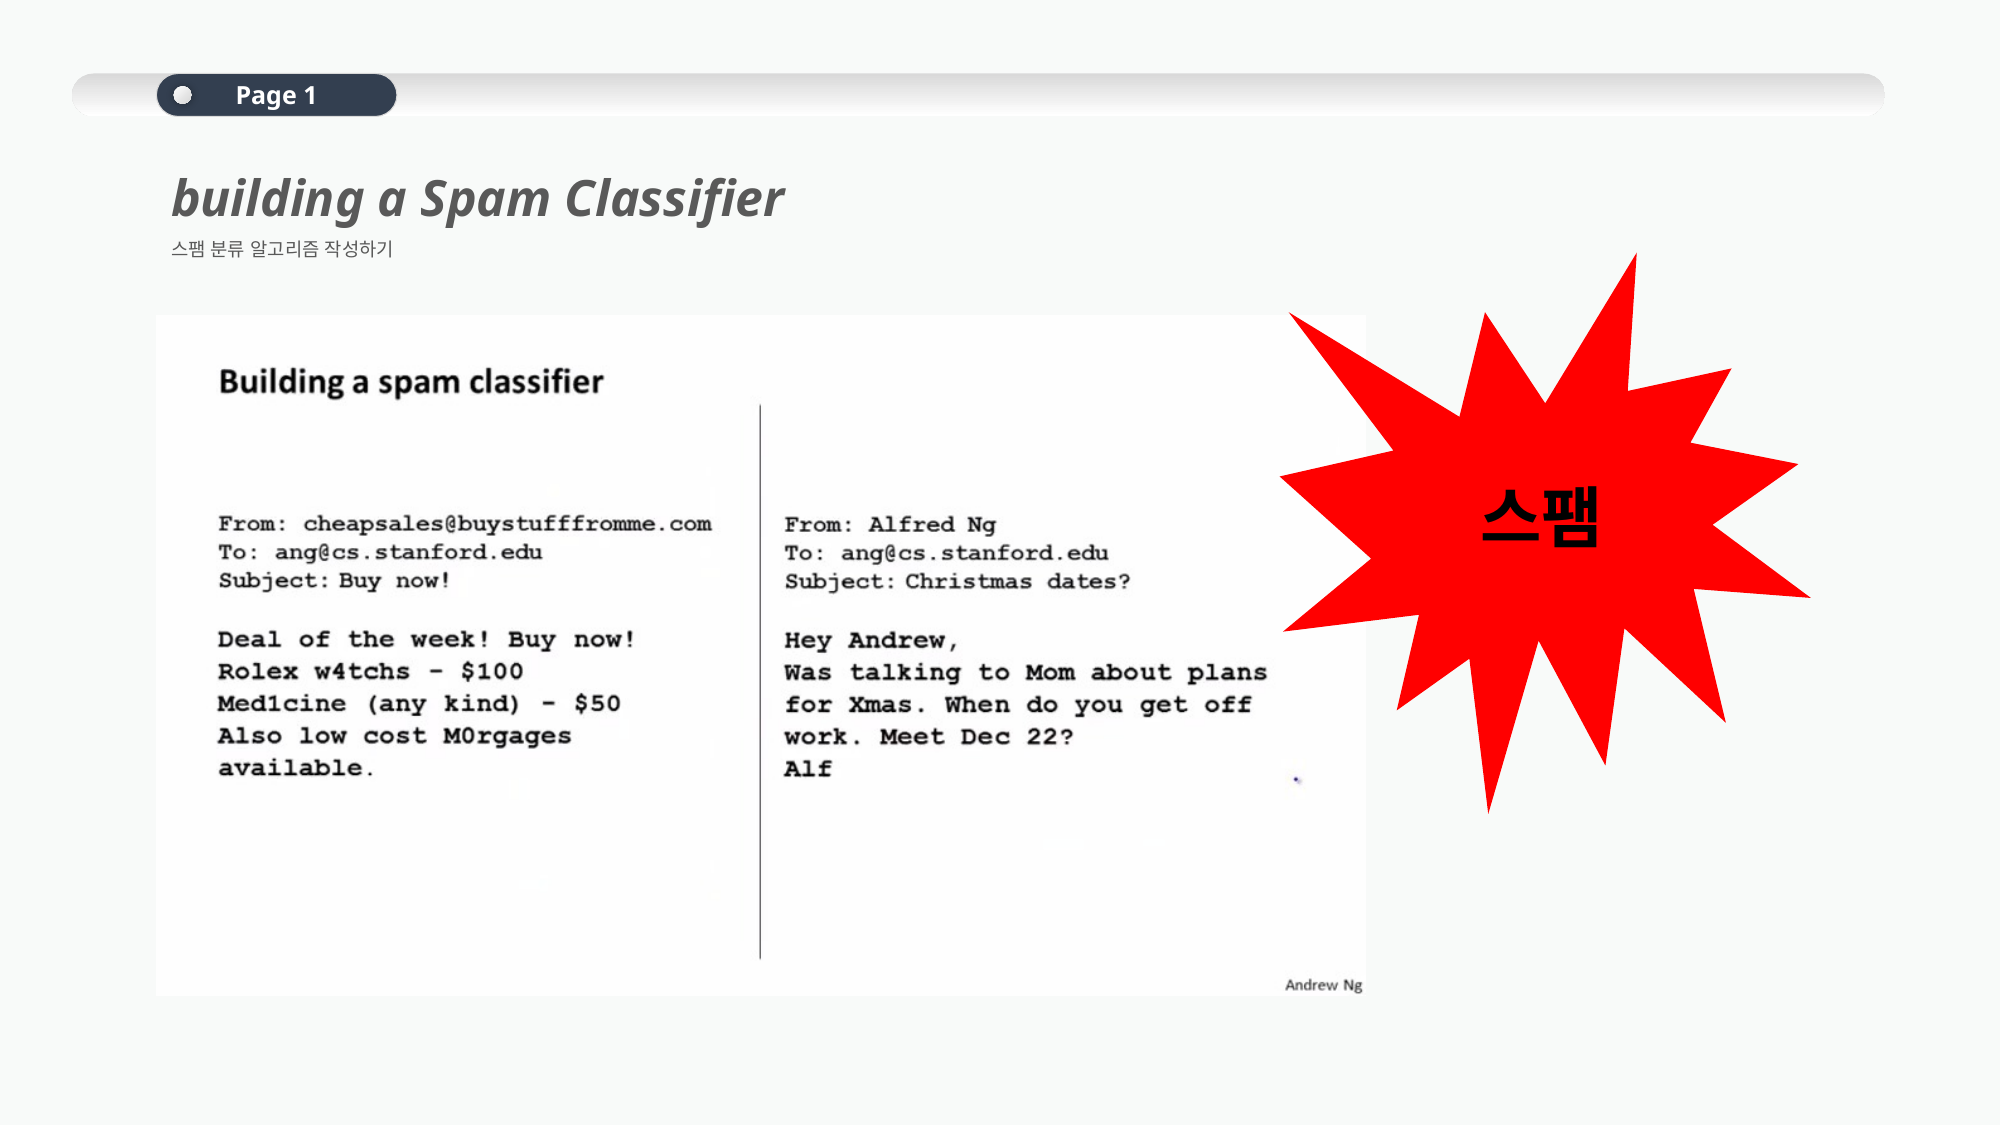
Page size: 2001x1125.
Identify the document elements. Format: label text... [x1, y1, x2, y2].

text_box building a Spam Classifier 스팸 분류 알고리즘 작성하기 [156, 129, 874, 268]
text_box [156, 73, 397, 117]
text_box 스팸 [1366, 252, 1815, 815]
picture [156, 315, 1366, 996]
text_box [71, 72, 1887, 118]
